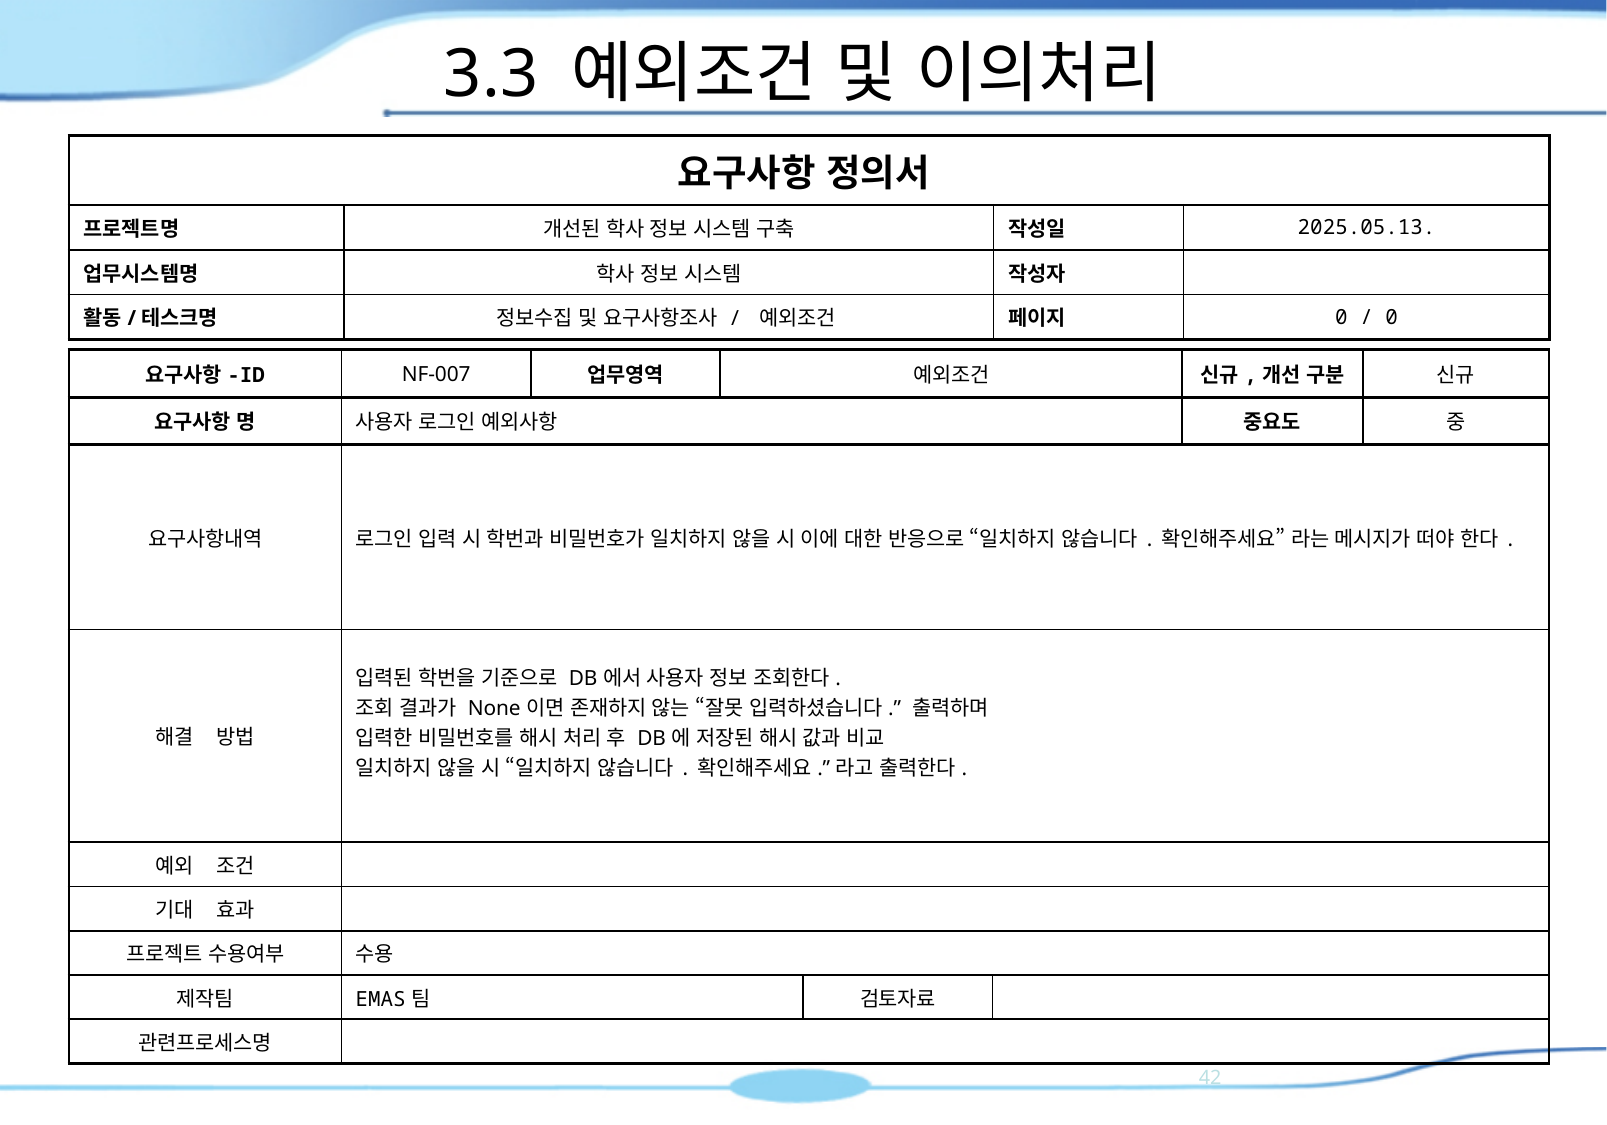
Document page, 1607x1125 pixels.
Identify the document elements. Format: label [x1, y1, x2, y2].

table_cell [70, 630, 341, 841]
table_cell [70, 887, 341, 930]
slide_number [1145, 1065, 1237, 1110]
table_cell [342, 932, 1548, 974]
table_cell [994, 295, 1183, 338]
table_cell [342, 1020, 1548, 1062]
table_cell [70, 446, 341, 629]
table_header [532, 351, 719, 396]
title [341, 28, 1266, 112]
table_header [342, 351, 530, 396]
table_cell [70, 399, 341, 443]
table_cell [1184, 206, 1548, 249]
table_cell [70, 976, 341, 1018]
table_cell [342, 976, 802, 1018]
table_cell [342, 399, 1181, 443]
table_cell [70, 295, 343, 338]
table_header [721, 351, 1181, 396]
table_cell [345, 295, 993, 338]
table_cell [994, 251, 1183, 294]
table_cell [342, 887, 1548, 930]
table_cell [70, 932, 341, 974]
table_cell [994, 206, 1183, 249]
table_cell [1183, 399, 1362, 443]
table_cell [993, 976, 1548, 1018]
table_header [70, 137, 1548, 204]
table_cell [70, 843, 341, 886]
table_cell [342, 843, 1548, 886]
table_cell [1184, 295, 1548, 338]
table_cell [804, 976, 992, 1018]
table_cell [345, 206, 993, 249]
table_cell [70, 1020, 341, 1062]
picture [0, 0, 1607, 117]
table_cell [345, 251, 993, 294]
picture [0, 1047, 1607, 1113]
table_cell [342, 446, 1548, 629]
table_cell [1364, 399, 1548, 443]
table_cell [342, 630, 1548, 841]
table_header [70, 351, 341, 396]
table_cell [70, 251, 343, 294]
table_cell [1184, 251, 1548, 294]
table_cell [70, 206, 343, 249]
table_header [1364, 351, 1548, 396]
table_header [1183, 351, 1362, 396]
